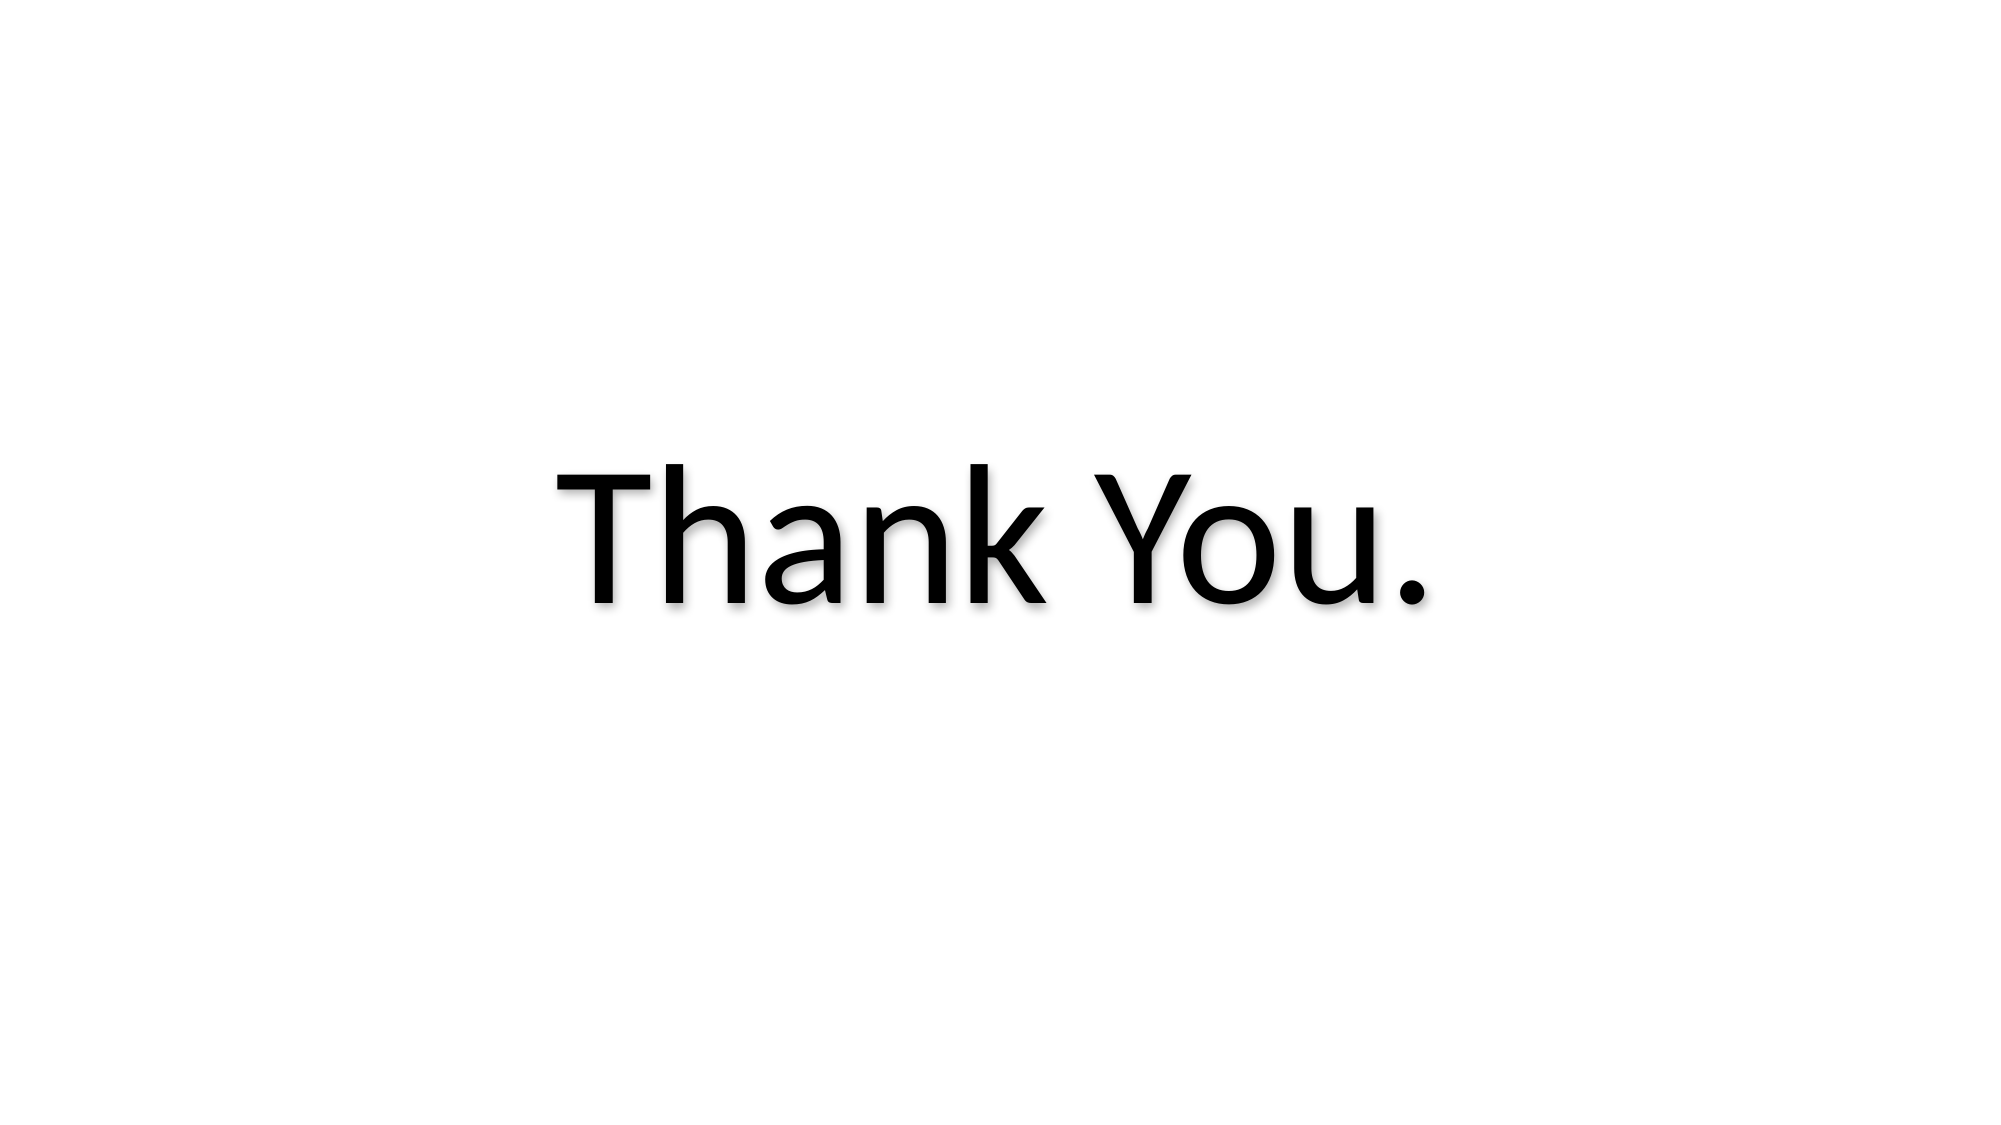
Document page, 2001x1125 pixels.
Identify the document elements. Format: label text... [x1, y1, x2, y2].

text_box Thank You. [434, 396, 1559, 652]
